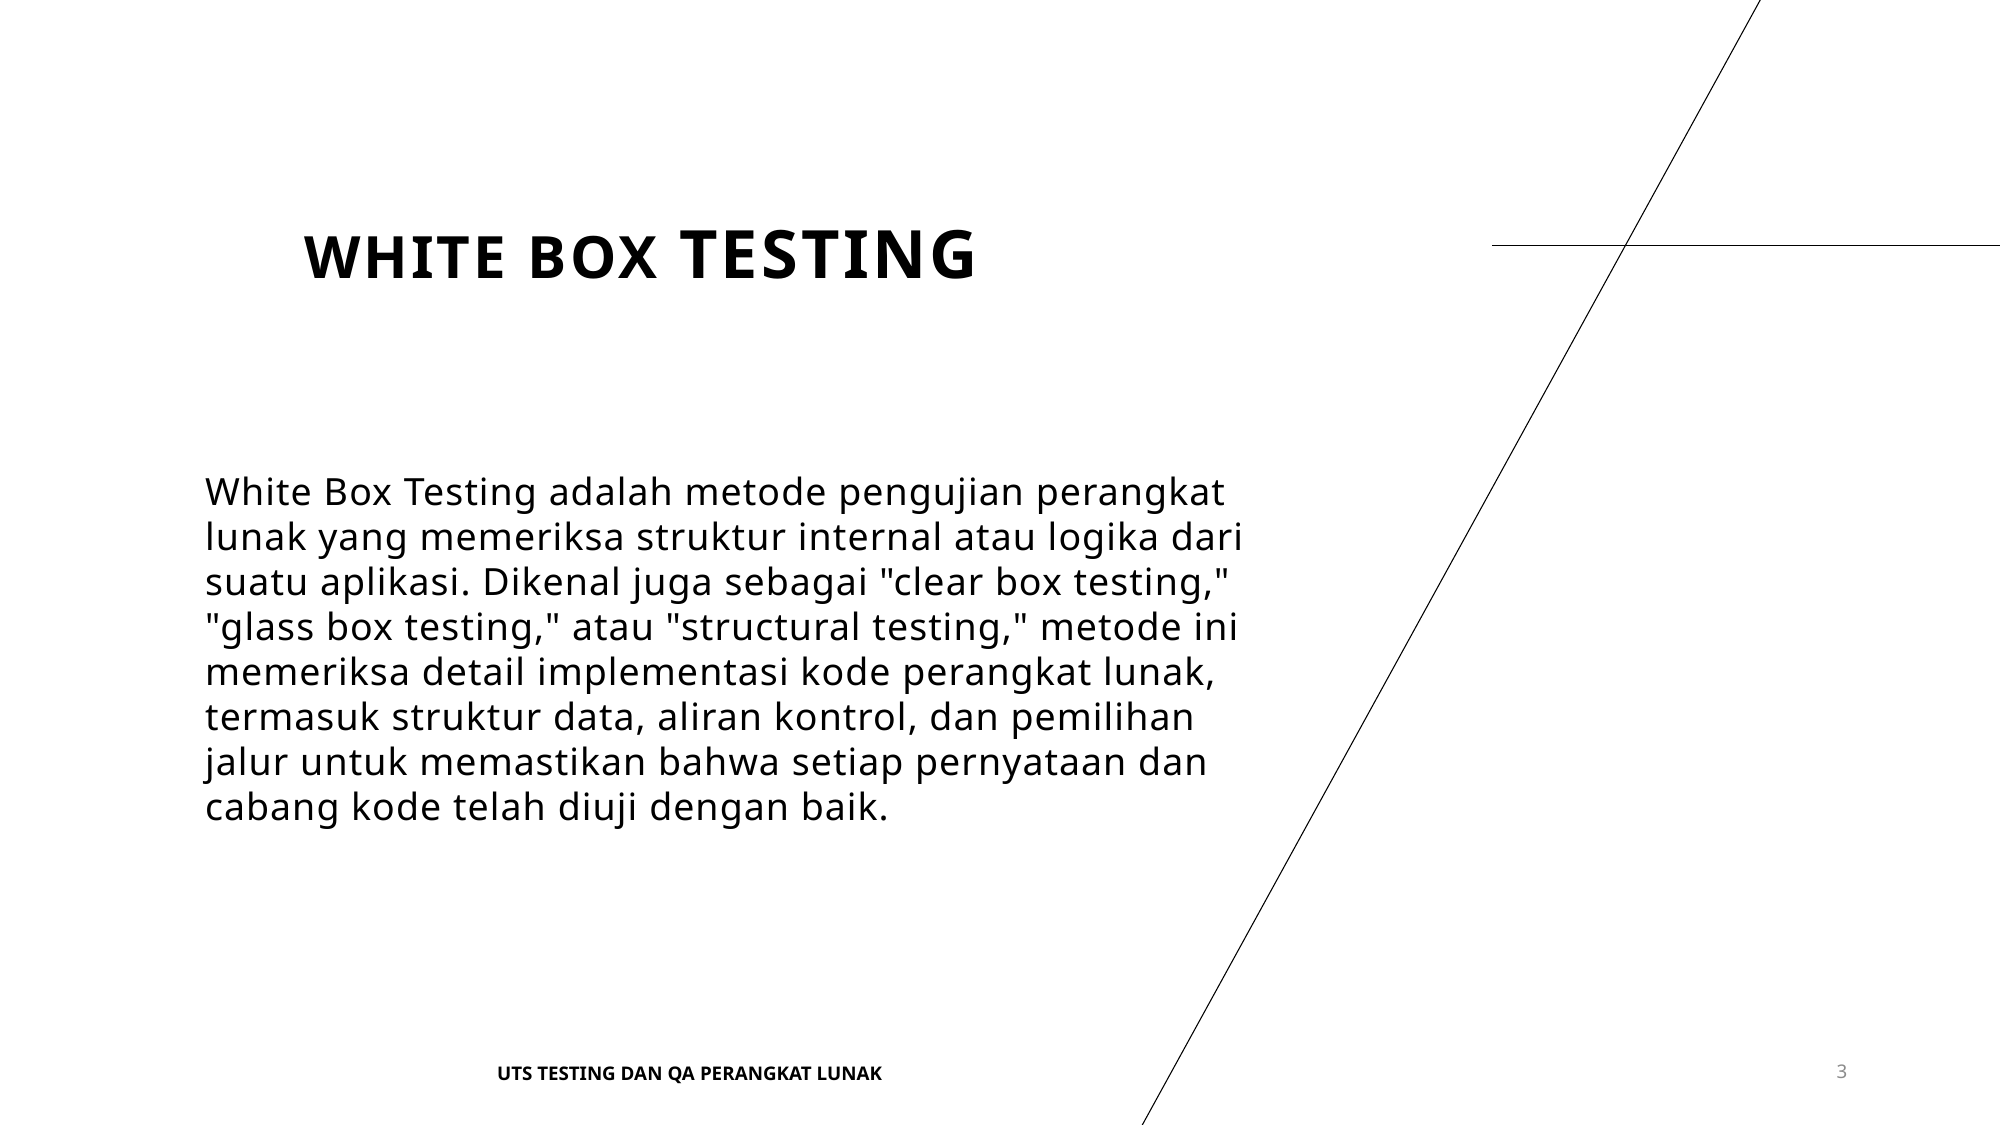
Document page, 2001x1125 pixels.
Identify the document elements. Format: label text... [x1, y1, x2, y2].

list White Box Testing adalah metode pengujian perangkat lunak yang memeriksa struktur internal atau logika dari suatu aplikasi. Dikenal juga sebagai "clear box testing," "glass box testing," atau "structural testing," metode ini memeriksa detail implementasi kode perangkat lunak, termasuk struktur data, aliran kontrol, dan pemilihan jalur untuk memastikan bahwa setiap pernyataan dan cabang kode telah diuji dengan baik. [190, 460, 1279, 957]
footer UTS TESTING DAN QA PERANGKAT LUNAK [404, 1042, 975, 1103]
slide_number 3 [1412, 1042, 1863, 1103]
title White Box Testing [289, 173, 1128, 371]
